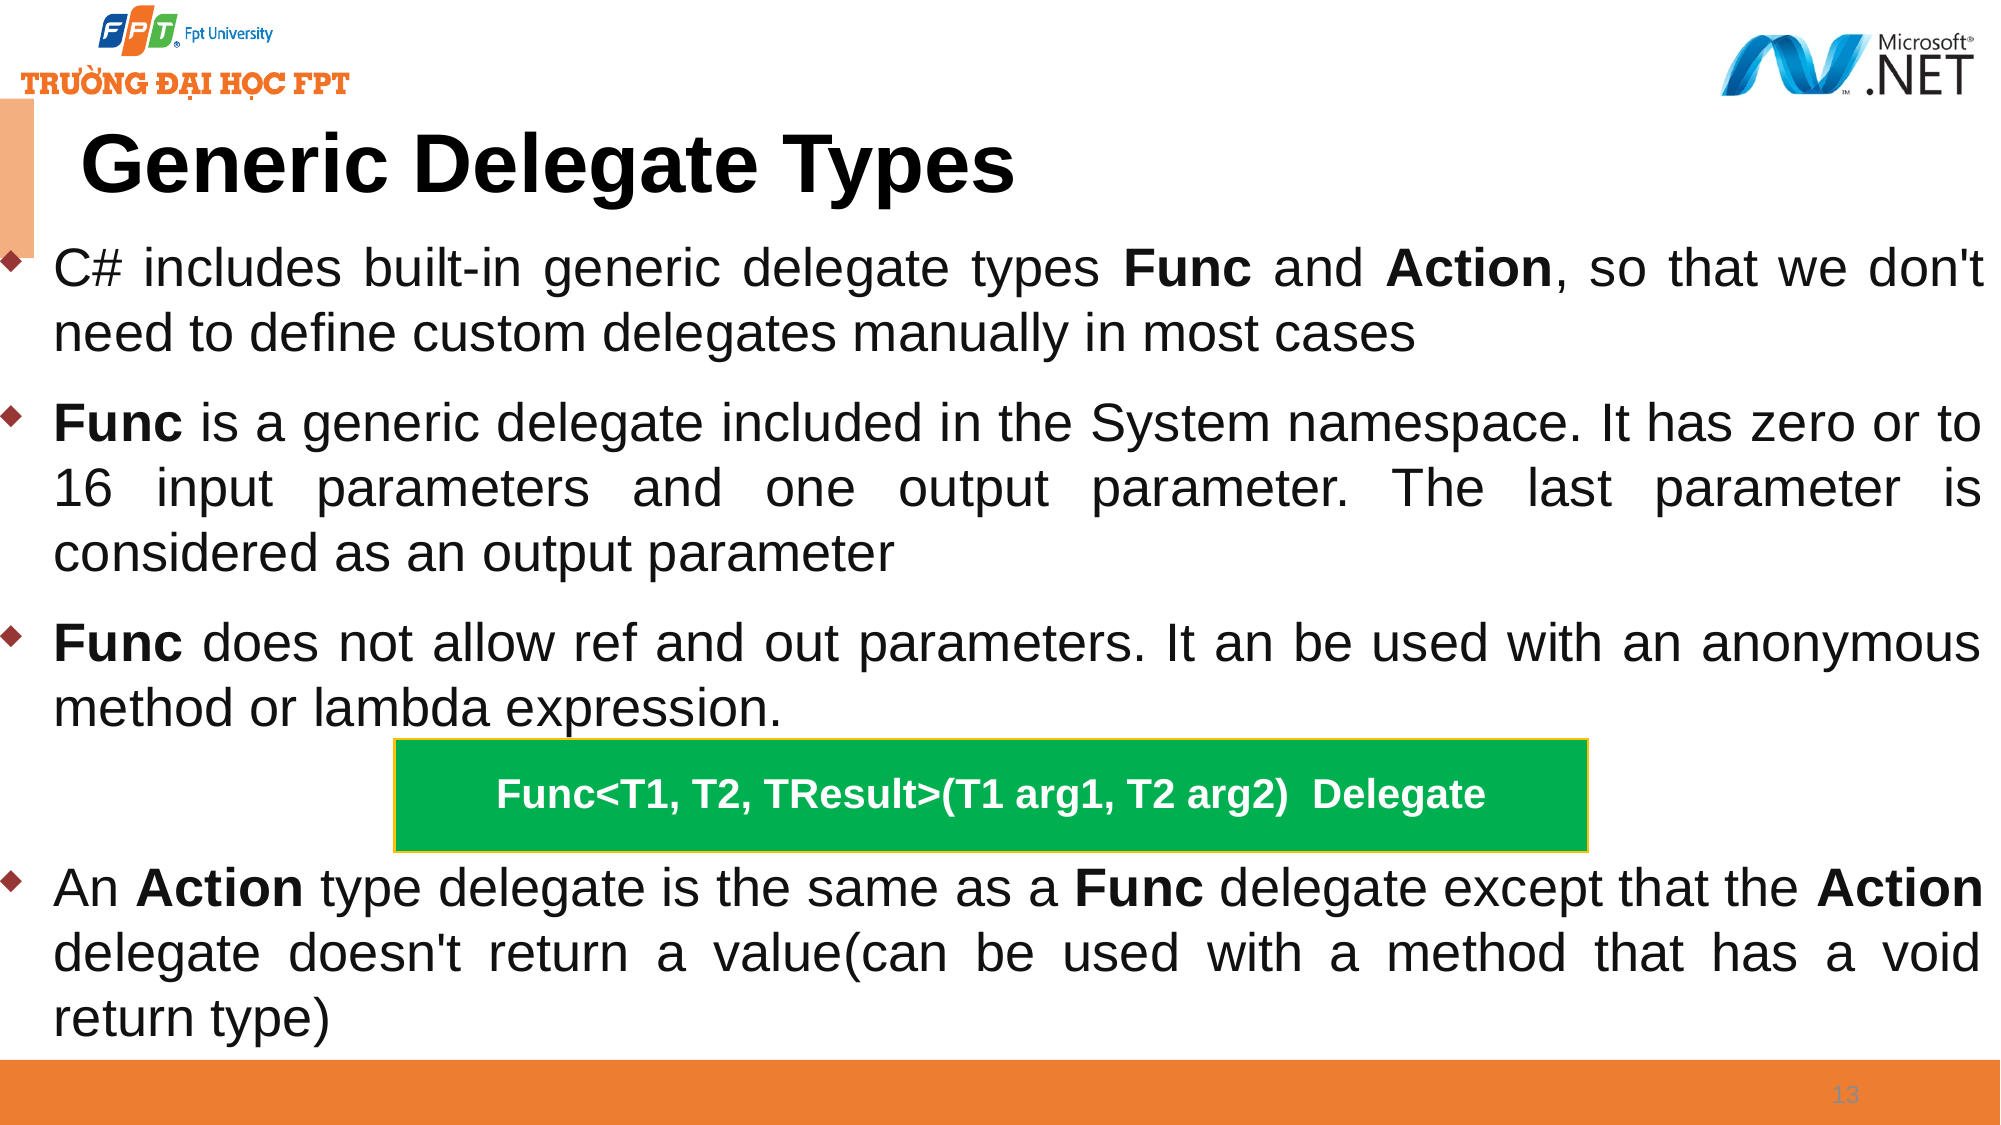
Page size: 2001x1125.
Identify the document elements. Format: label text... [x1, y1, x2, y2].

title Generic Delegate Types [65, 118, 1933, 213]
picture [1685, 0, 2001, 129]
text_box Func<T1, T2, TResult>(T1 arg1, T2 arg2) Delegate [393, 738, 1589, 853]
slide_number 13 [1424, 1063, 1875, 1123]
text_box C# includes built-in generic delegate types Func and Action, so that we don't need to define custom delegates manually in most cases Func is a generic delegate included in the System namespace. It has zero or to 16 input parameters and one output parameter. The last parameter is considered as an output parameter Func does not allow ref and out parameters. It an be used with an anonymous method or lambda expression. An Action type delegate is the same as a Func delegate except that the Action delegate doesn't return a value(can be used with a method that has a void return type) [0, 224, 2000, 1055]
